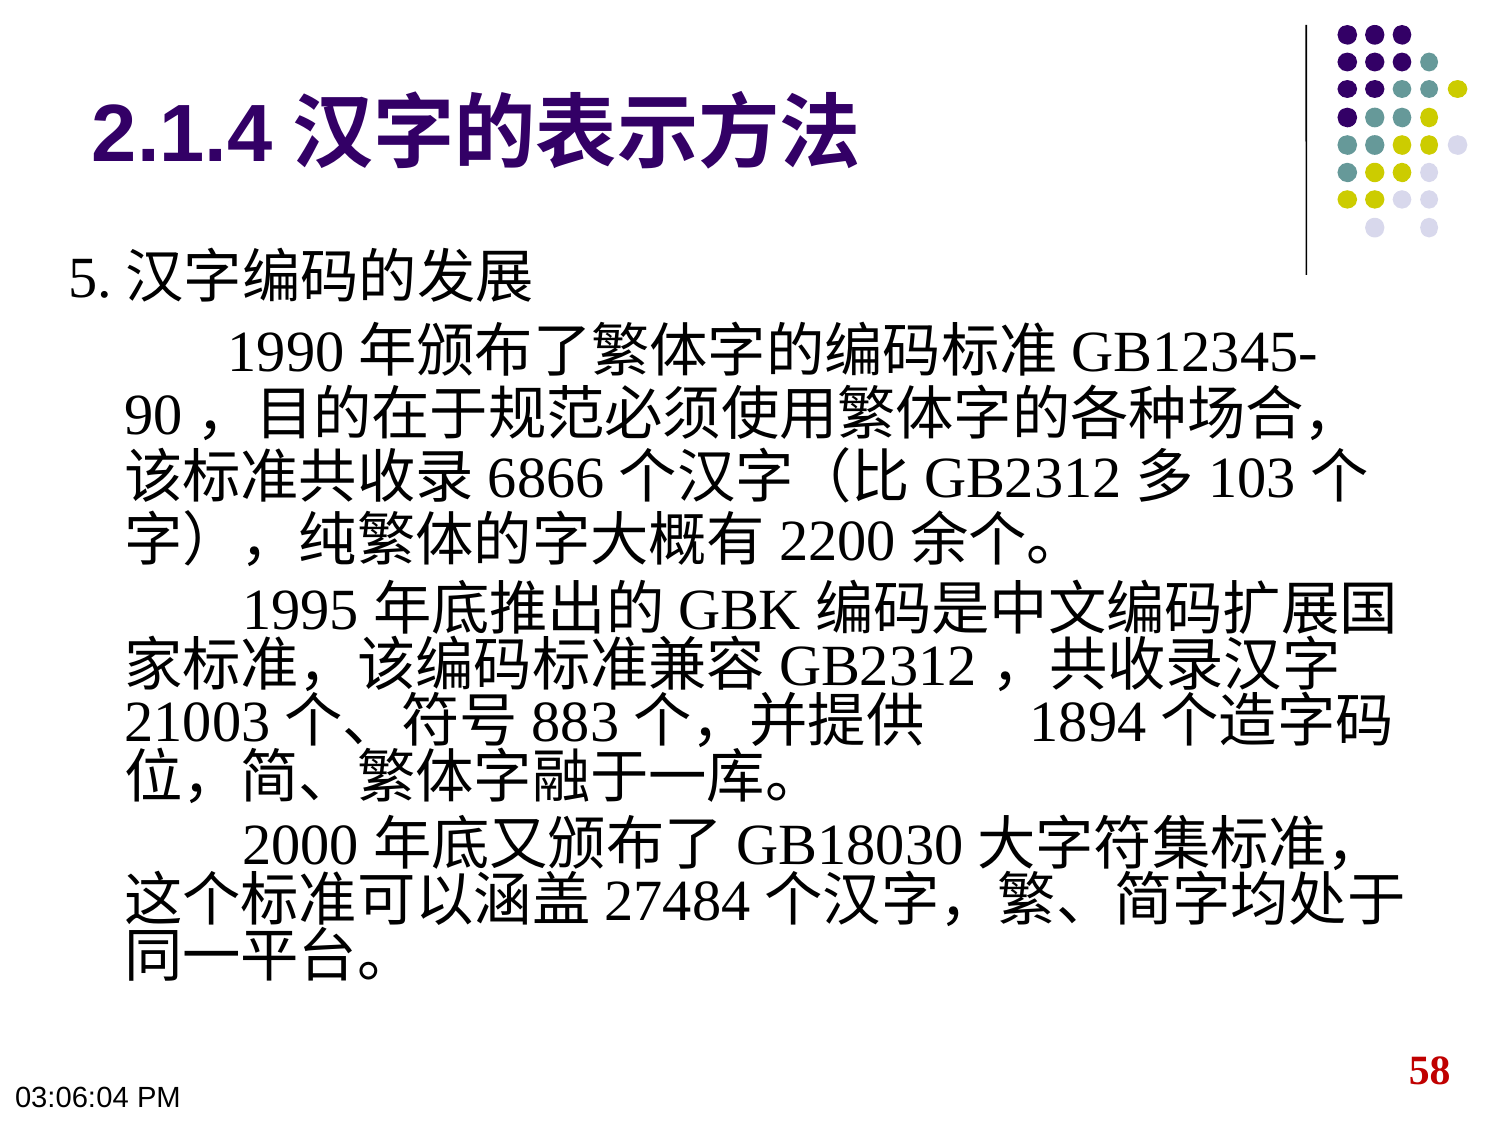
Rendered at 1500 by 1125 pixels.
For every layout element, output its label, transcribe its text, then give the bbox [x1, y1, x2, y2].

title 2.1.4汉字的表示方法 [76, 66, 894, 186]
list 5.汉字编码的发展 1990年颁布了繁体字的编码标准GB12345-90，目的在于规范必须使用繁体字的各种场合，该标准共收录6866个汉字（比GB2312多103个字），纯繁体的字大概有2200余个。 1995年底推出的GBK编码是中文编码扩展国家标准，该编码标准兼容GB2312，共收录汉字21003个、符号883个，并提供 1894个造字码位，简、繁体字融于一库。 2000年底又颁布了GB18030大字符集标准，这个标准可以涵盖27484个汉字，繁、简字均处于同一平台。 [53, 231, 1429, 1012]
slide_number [0, 1070, 337, 1122]
slide_number 58 [1375, 1034, 1484, 1111]
